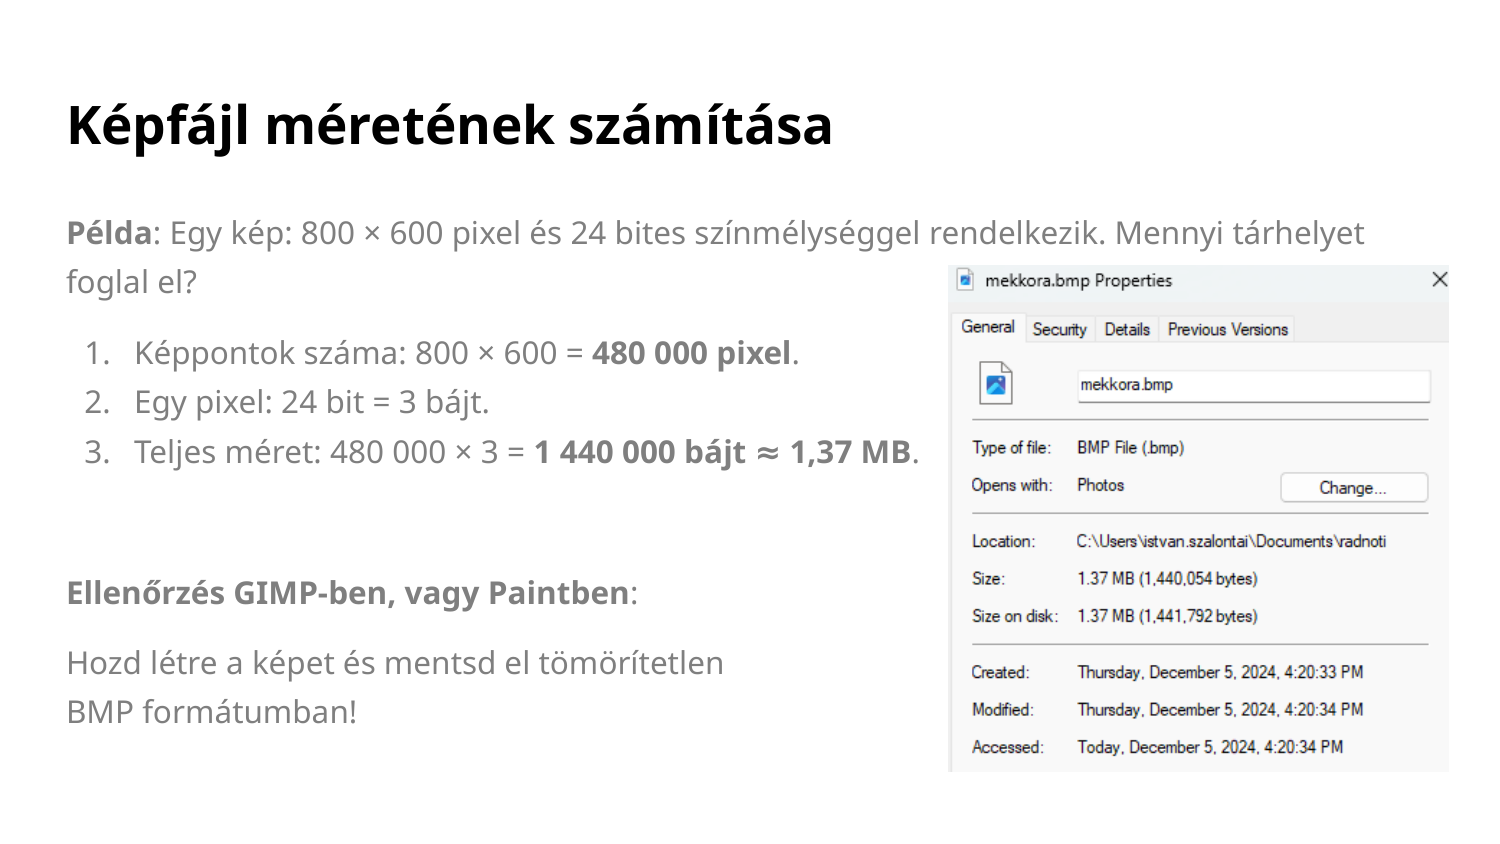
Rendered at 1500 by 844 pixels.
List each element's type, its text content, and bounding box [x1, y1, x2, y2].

list Példa: Egy kép: 800 × 600 pixel és 24 bites színmélységgel rendelkezik. Mennyi tárhelyet foglal el? Képpontok száma: 800 × 600 = 480 000 pixel. Egy pixel: 24 bit = 3 bájt. Teljes méret: 480 000 × 3 = 1 440 000 bájt ≈ 1,37 MB. Ellenőrzés GIMP-ben, vagy Paintben: Hozd létre a képet és mentsd el tömörítetlen BMP formátumban! [51, 189, 1449, 750]
title Képfájl méretének számítása [51, 72, 1449, 176]
picture [948, 265, 1450, 772]
